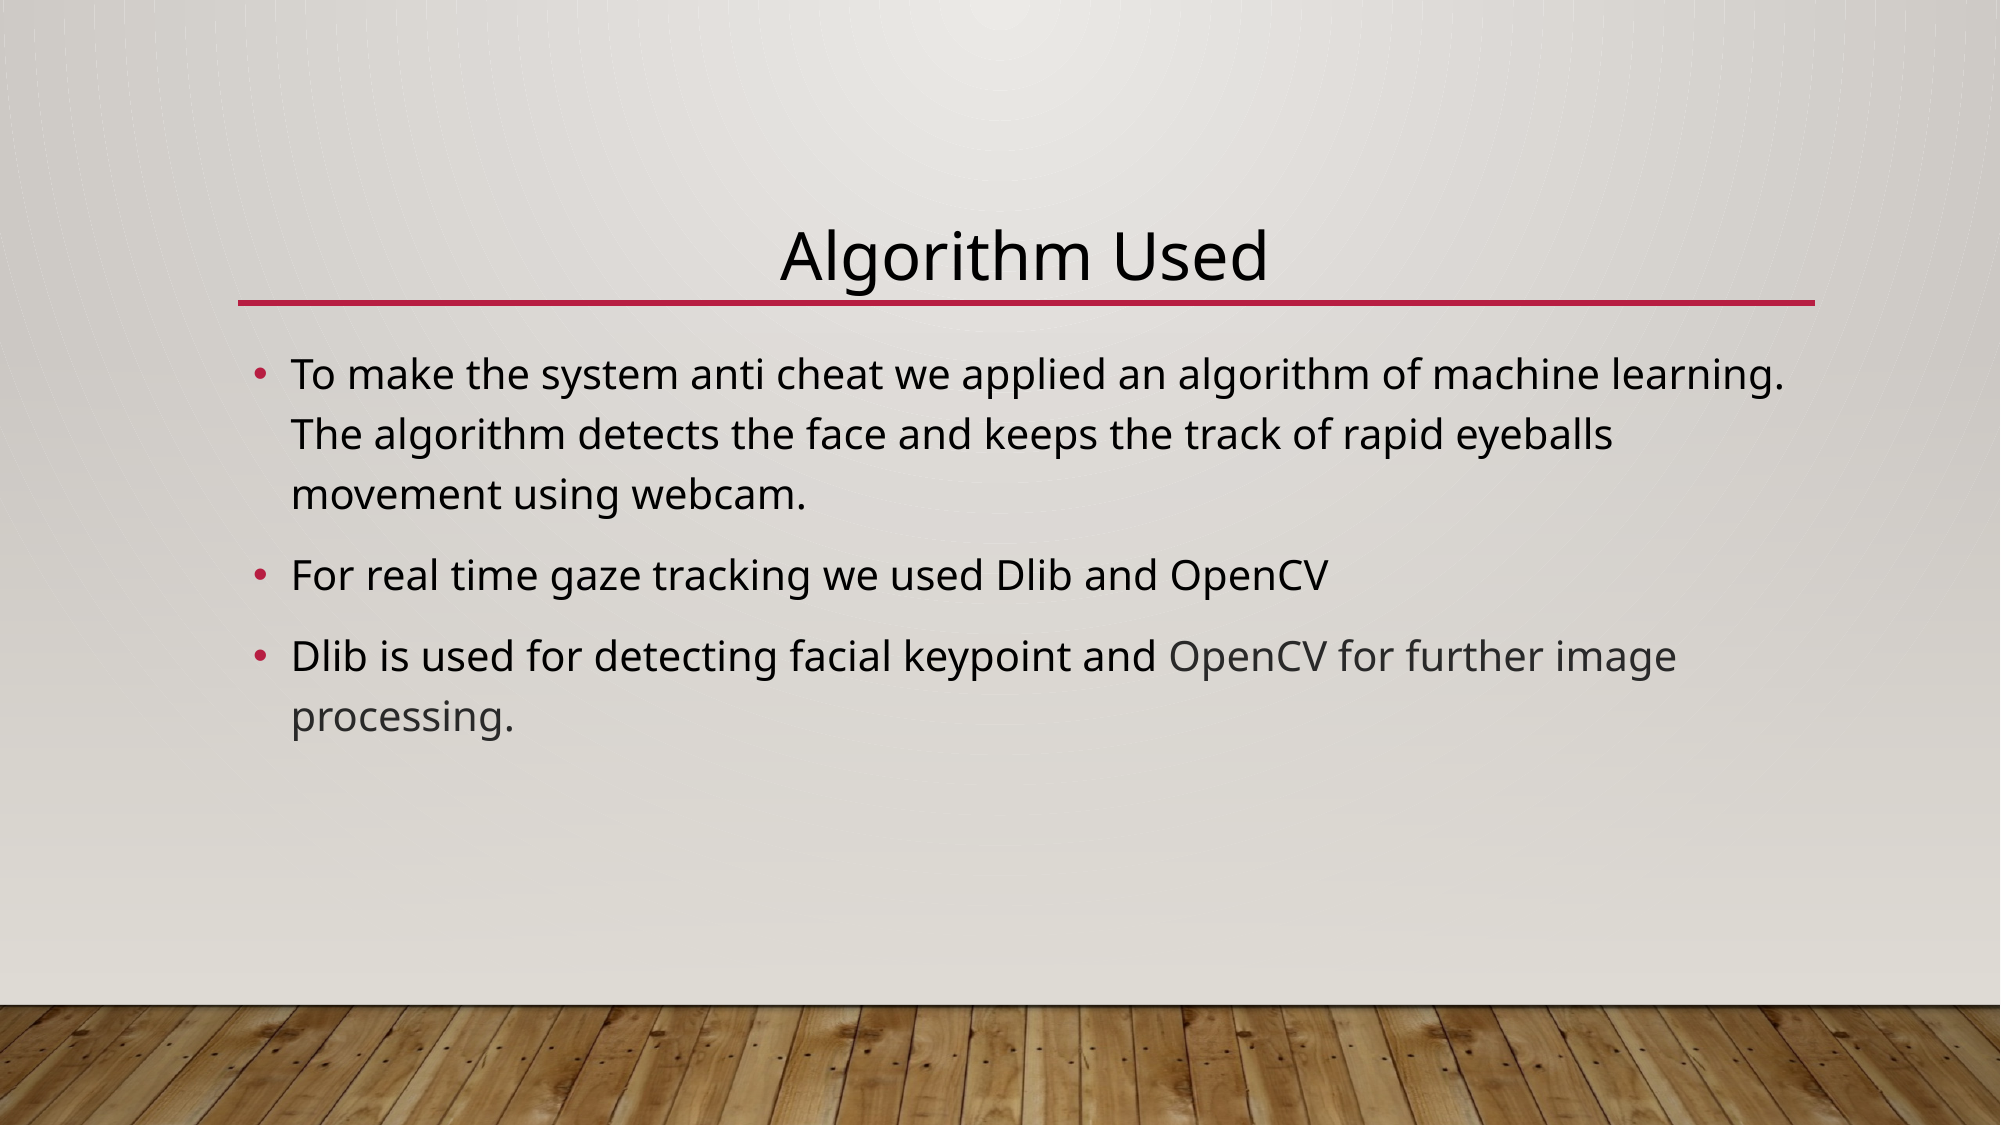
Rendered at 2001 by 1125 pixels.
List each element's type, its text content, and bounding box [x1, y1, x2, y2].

picture [0, 1005, 2000, 1125]
list To make the system anti cheat we applied an algorithm of machine learning. The algorithm detects the face and keeps the track of rapid eyeballs movement using webcam. For real time gaze tracking we used Dlib and OpenCV Dlib is used for detecting facial keypoint and OpenCV for further image processing. [238, 330, 1814, 897]
title Algorithm Used [238, 215, 1814, 312]
